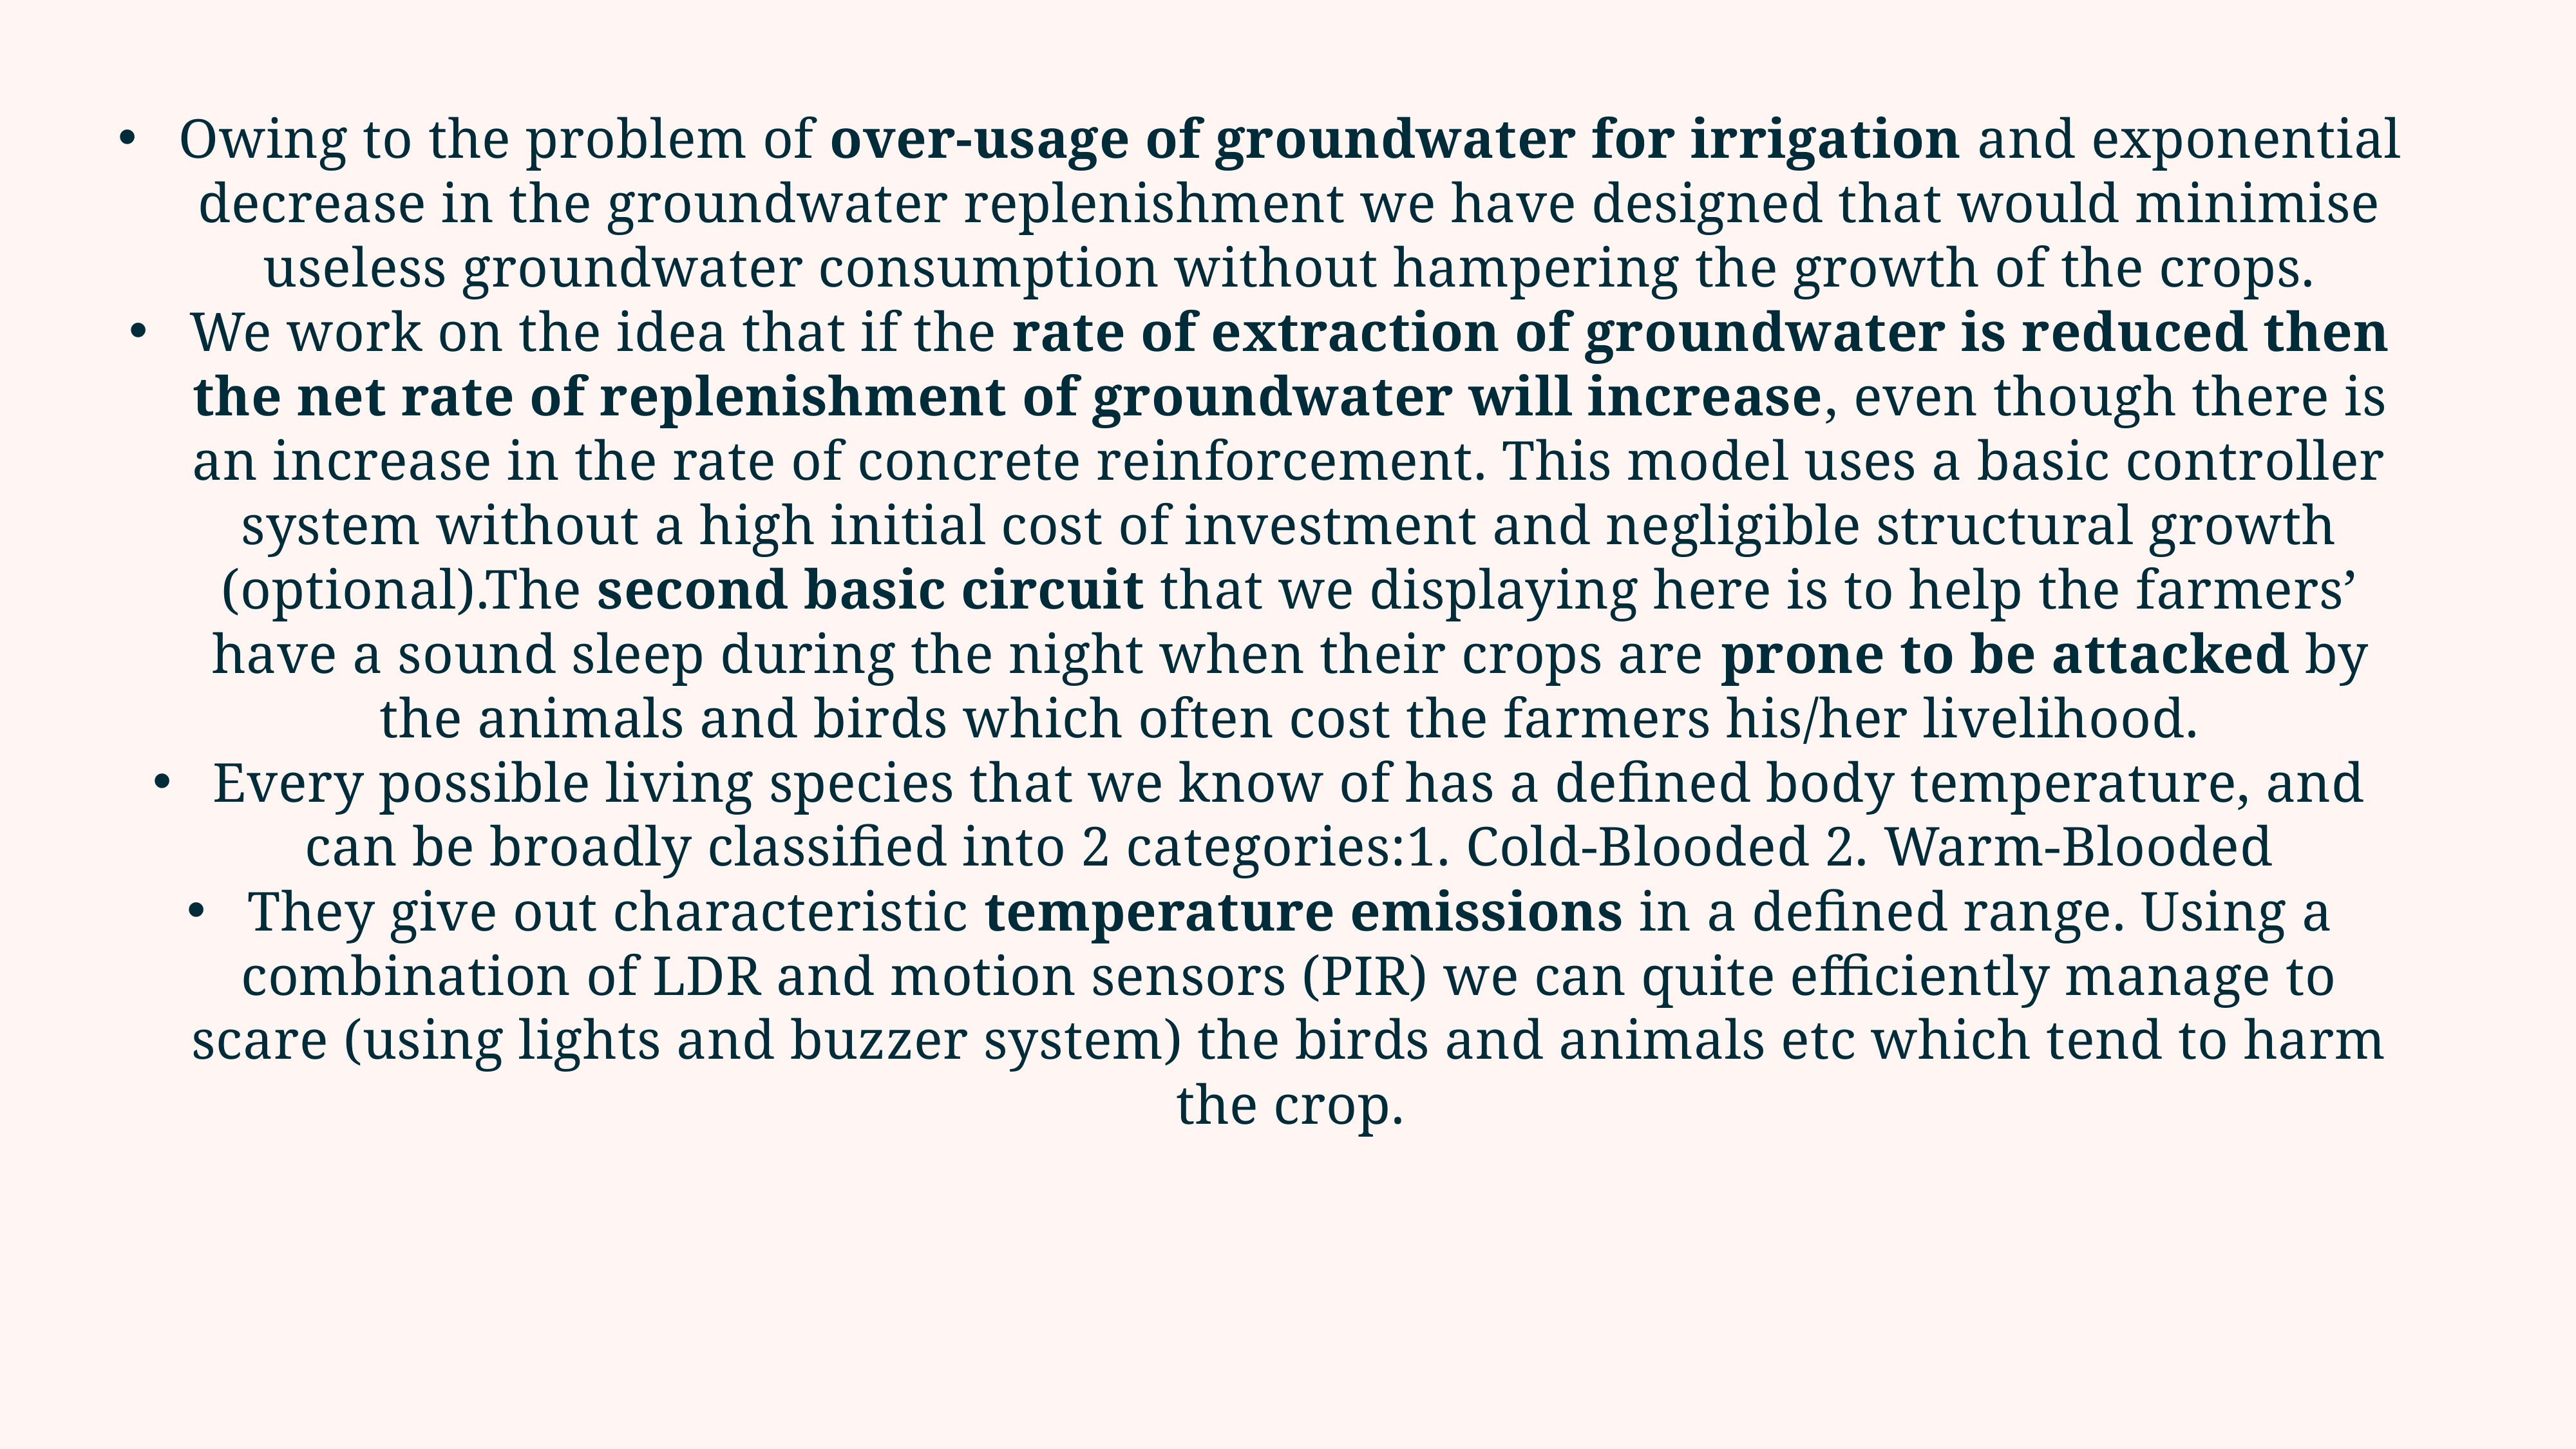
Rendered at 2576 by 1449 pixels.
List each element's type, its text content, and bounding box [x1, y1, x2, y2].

text_box Owing to the problem of over-usage of groundwater for irrigation and exponential decrease in the groundwater replenishment we have designed that would minimise useless groundwater consumption without hampering the growth of the crops. We work on the idea that if the rate of extraction of groundwater is reduced then the net rate of replenishment of groundwater will increase, even though there is an increase in the rate of concrete reinforcement. This model uses a basic controller system without a high initial cost of investment and negligible structural growth (optional).The second basic circuit that we displaying here is to help the farmers’ have a sound sleep during the night when their crops are prone to be attacked by the animals and birds which often cost the farmers his/her livelihood. Every possible living species that we know of has a defined body temperature, and can be broadly classified into 2 categories:1. Cold-Blooded 2. Warm-Blooded They give out characteristic temperature emissions in a defined range. Using a combination of LDR and motion sensors (PIR) we can quite efficiently manage to scare (using lights and buzzer system) the birds and animals etc which tend to harm the crop. [99, 99, 2421, 1139]
